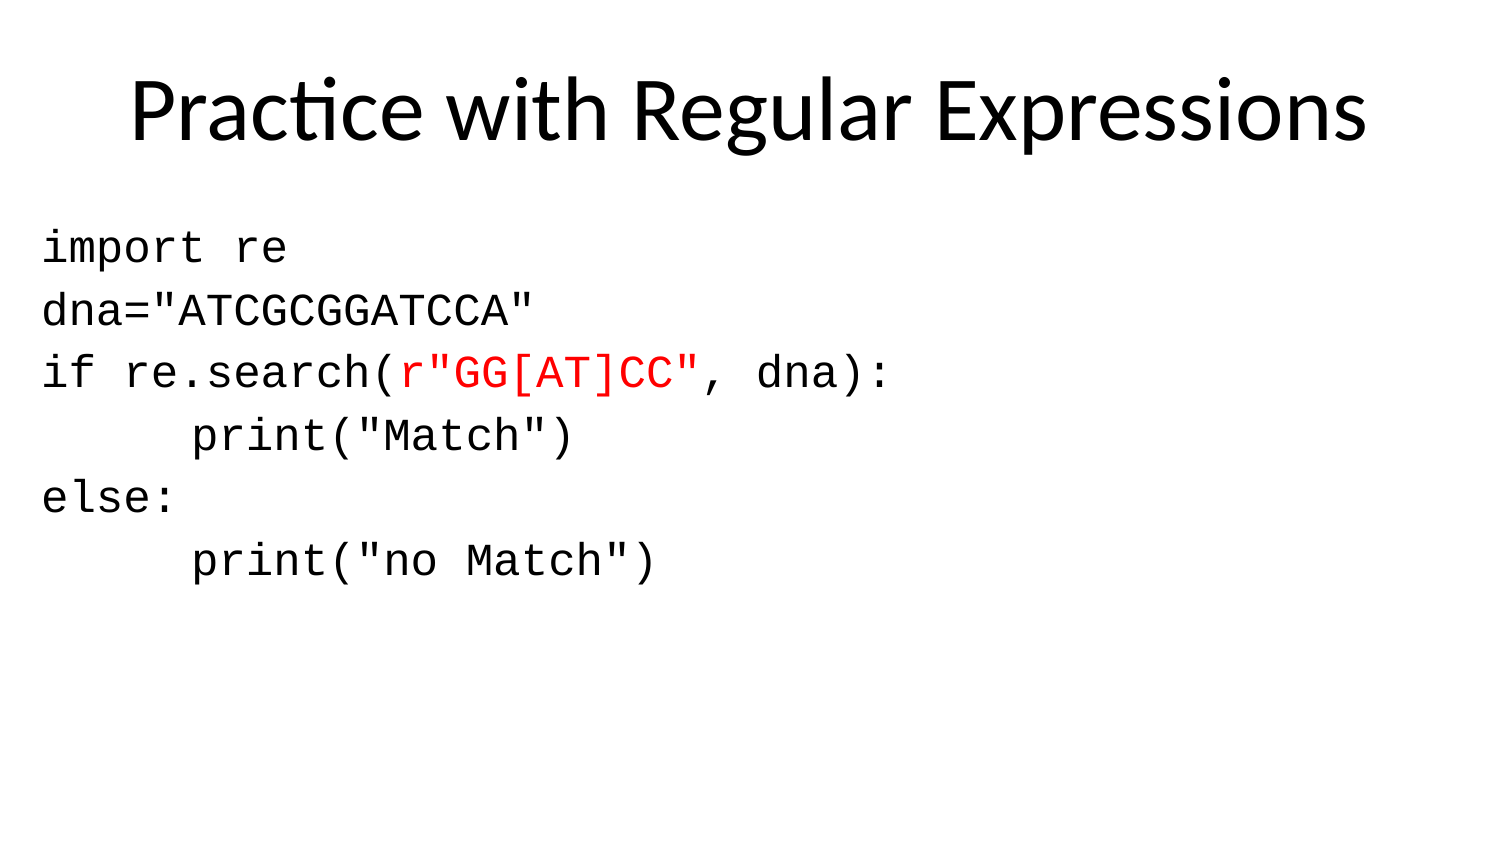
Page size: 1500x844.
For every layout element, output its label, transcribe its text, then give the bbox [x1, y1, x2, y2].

text_box import re dna="ATCGCGGATCCA" if re.search(r"GG[AT]CC", dna): print("Match") else: print("no Match") [26, 201, 1310, 695]
title Practice with Regular Expressions [75, 33, 1425, 175]
